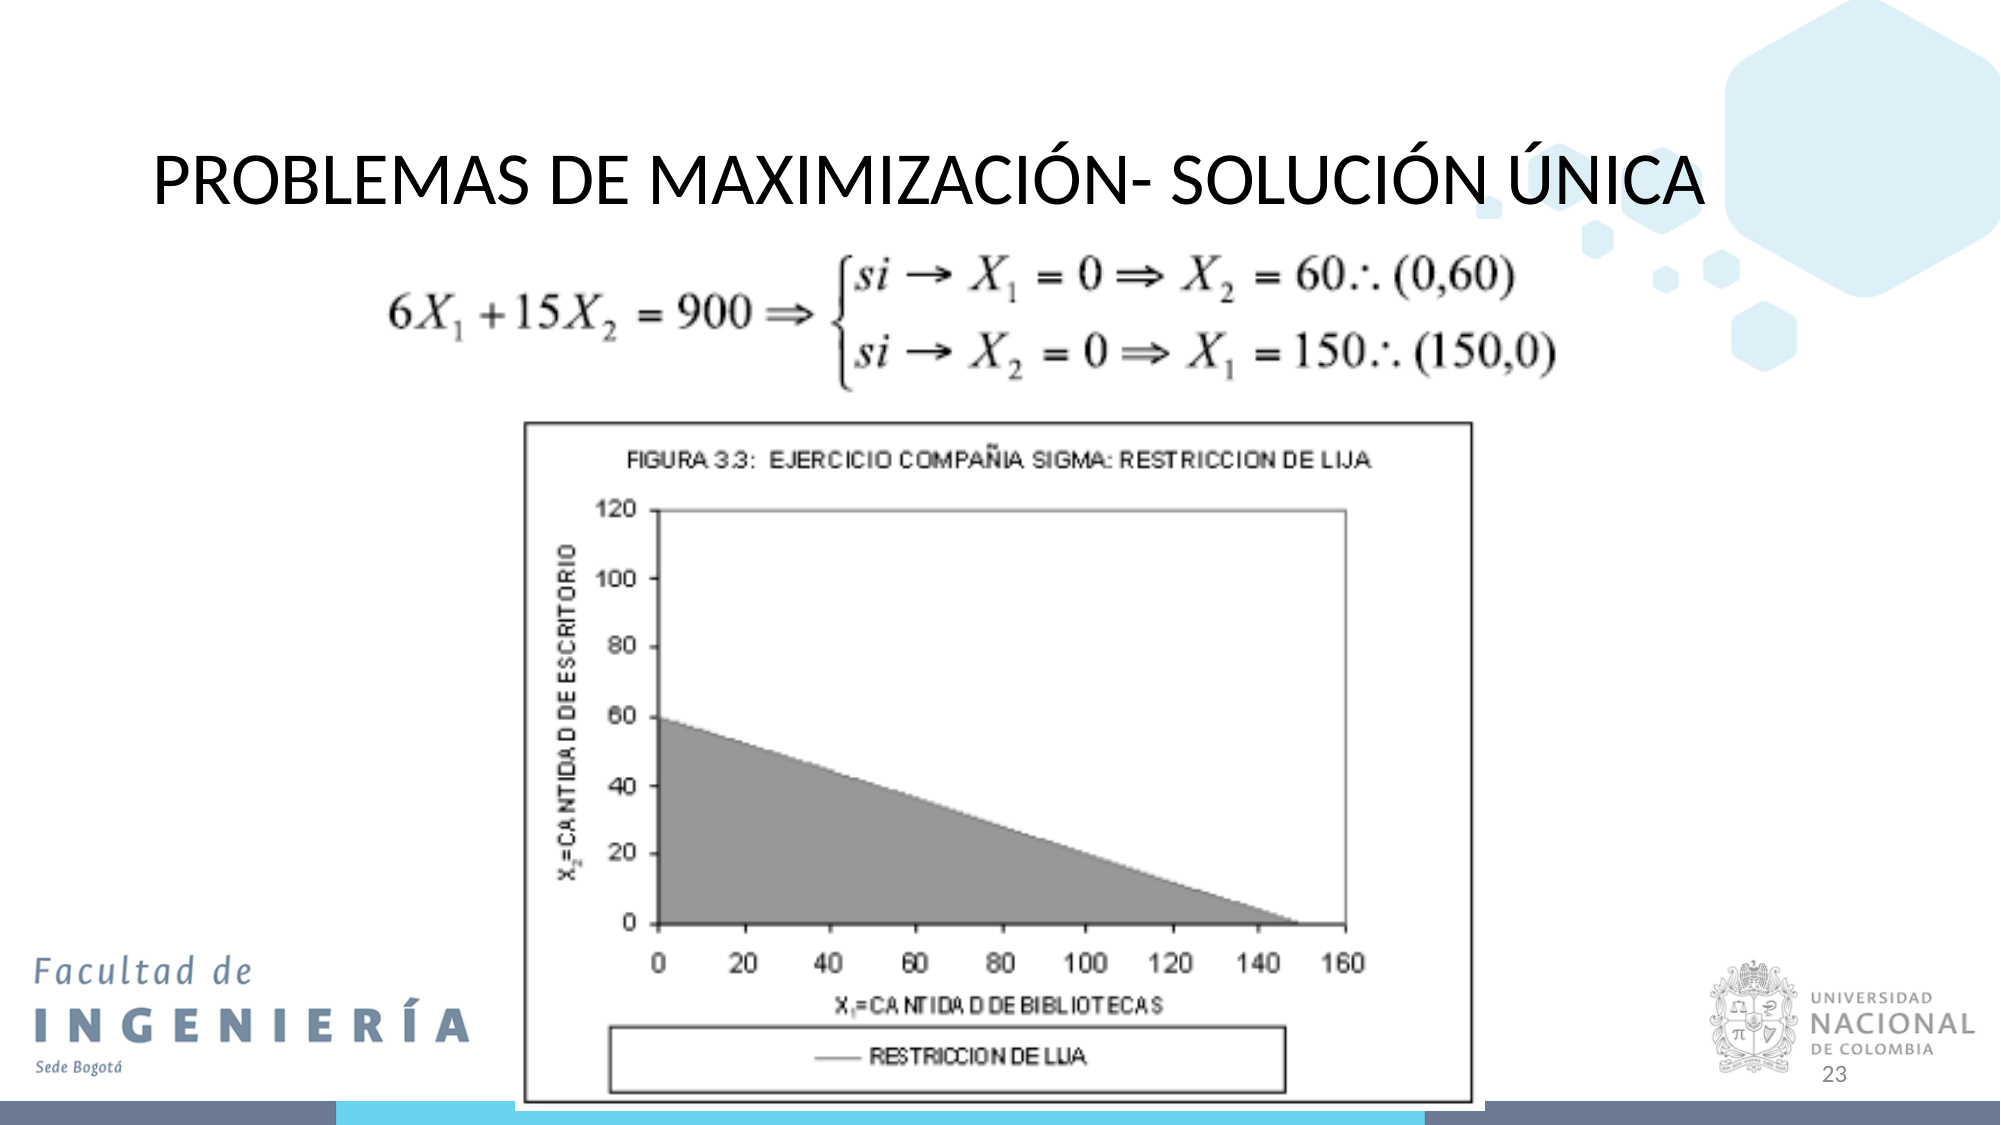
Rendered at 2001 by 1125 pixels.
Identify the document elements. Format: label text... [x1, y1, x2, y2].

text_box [317, 155, 841, 433]
title PROBLEMAS DE MAXIMIZACIÓN- SOLUCIÓN ÚNICA [137, 83, 1863, 278]
slide_number 23 [1489, 1042, 1863, 1103]
picture [841, 219, 1582, 414]
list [515, 413, 1485, 1111]
